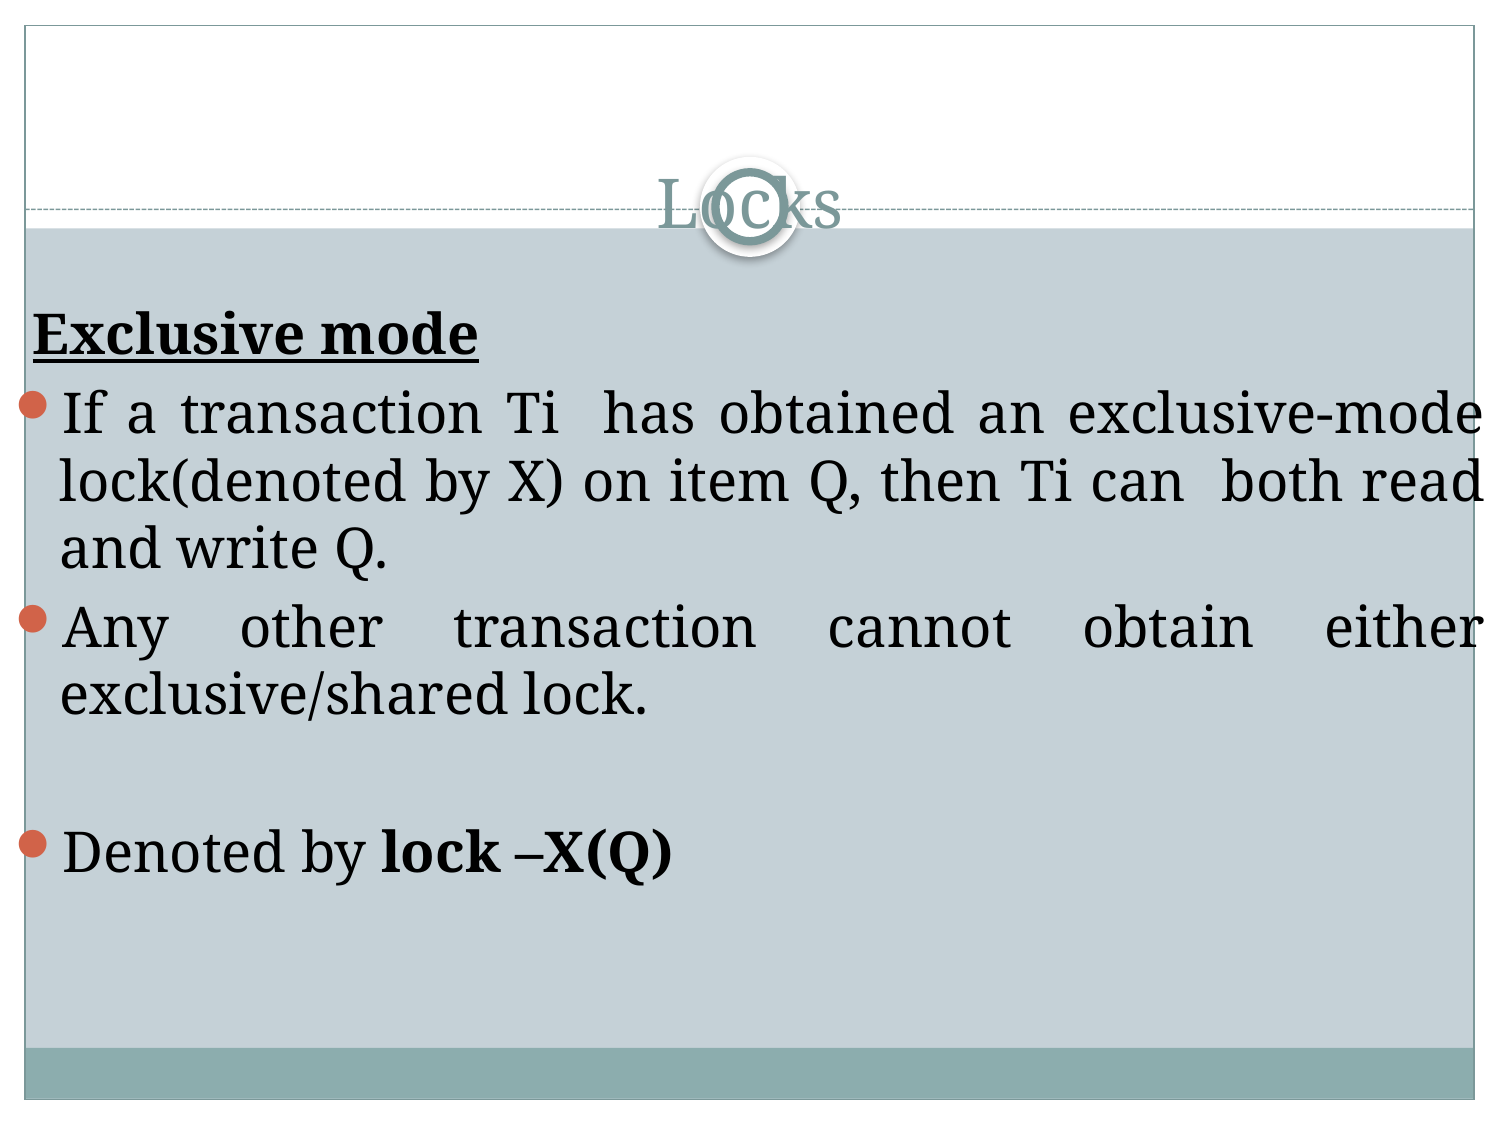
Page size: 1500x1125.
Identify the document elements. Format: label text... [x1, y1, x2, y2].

list Exclusive mode If a transaction Ti has obtained an exclusive-mode lock(denoted by X) on item Q, then Ti can both read and write Q. Any other transaction cannot obtain either exclusive/shared lock. Denoted by lock –X(Q) [0, 212, 1500, 1125]
title Locks [0, 0, 1500, 212]
